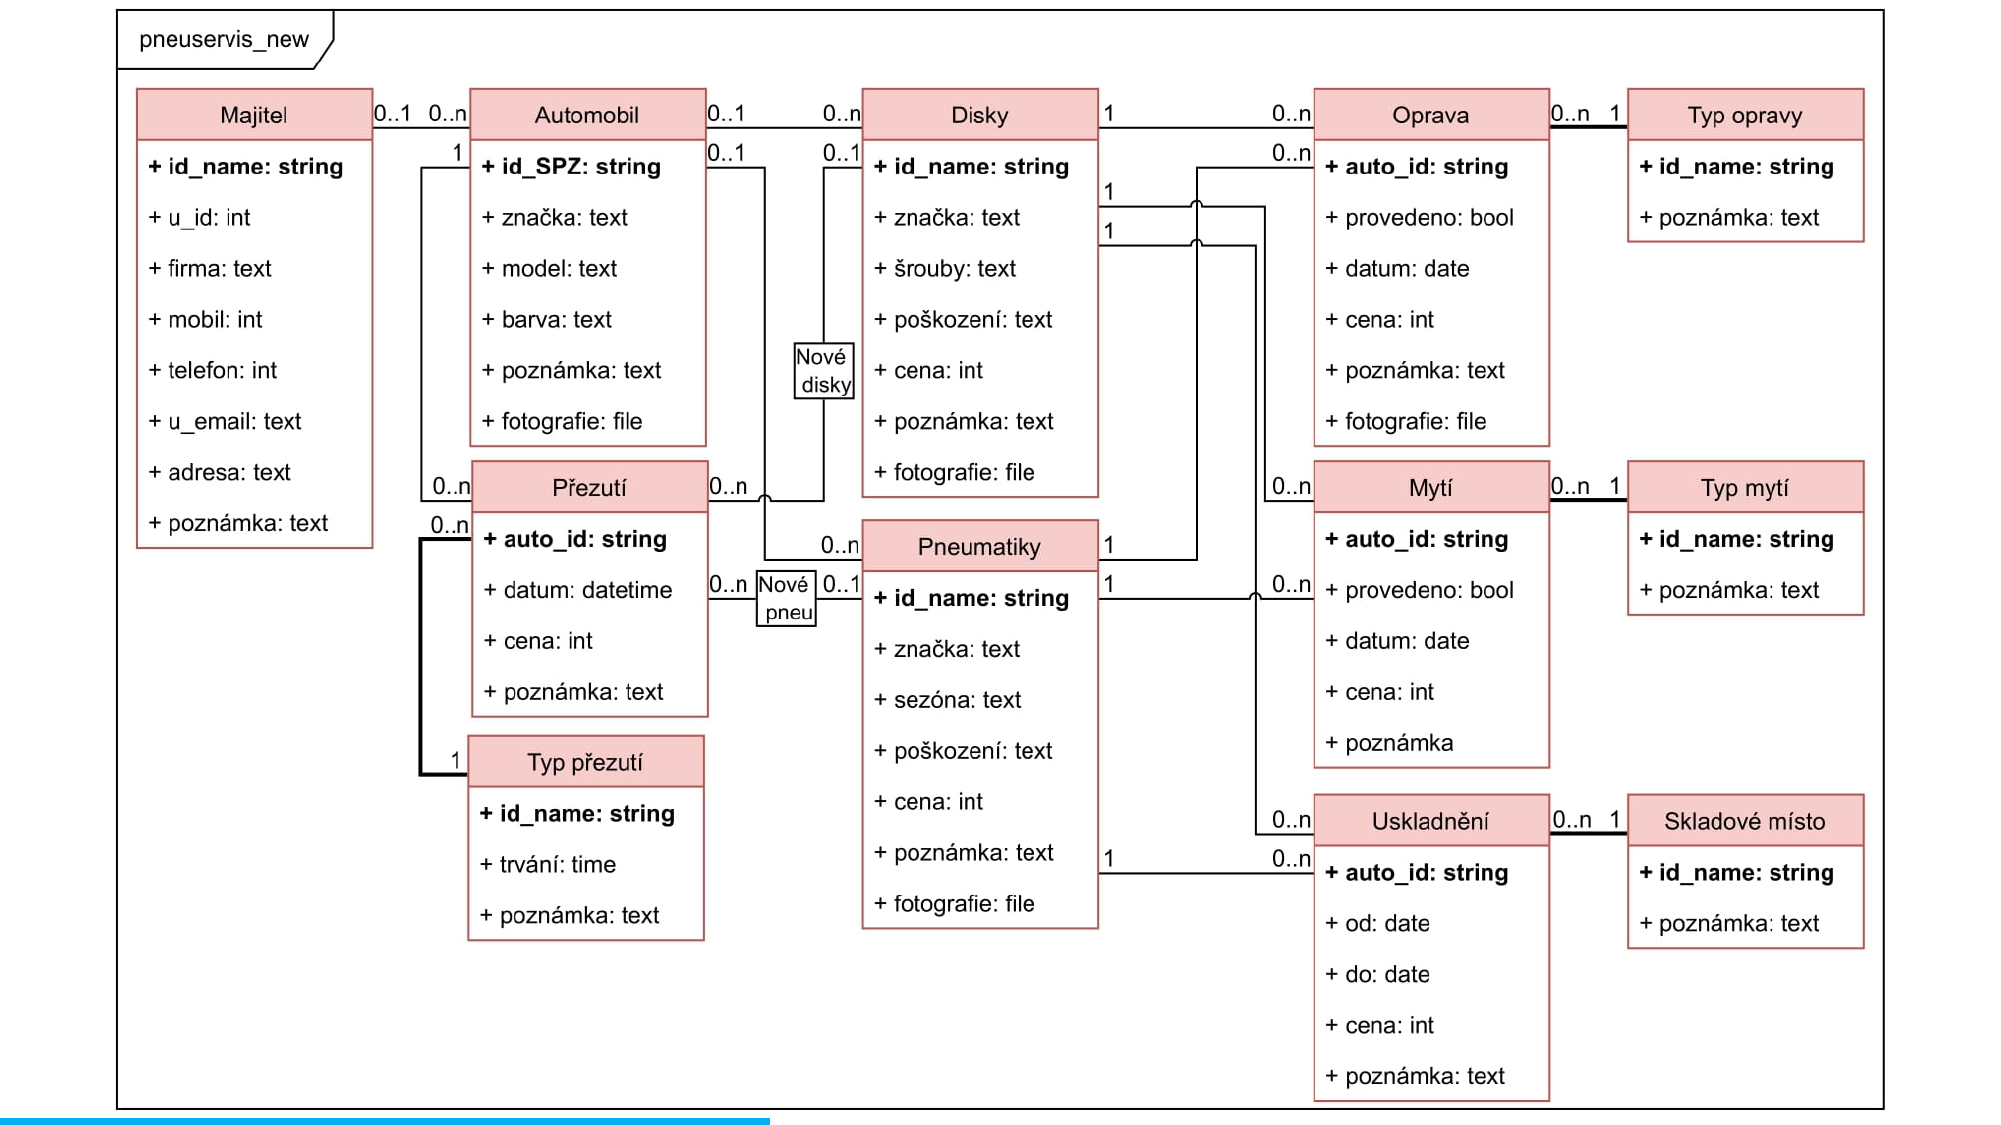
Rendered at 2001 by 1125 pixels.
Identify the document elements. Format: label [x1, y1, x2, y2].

text_box [0, 1118, 770, 1125]
list [114, 7, 1886, 1118]
